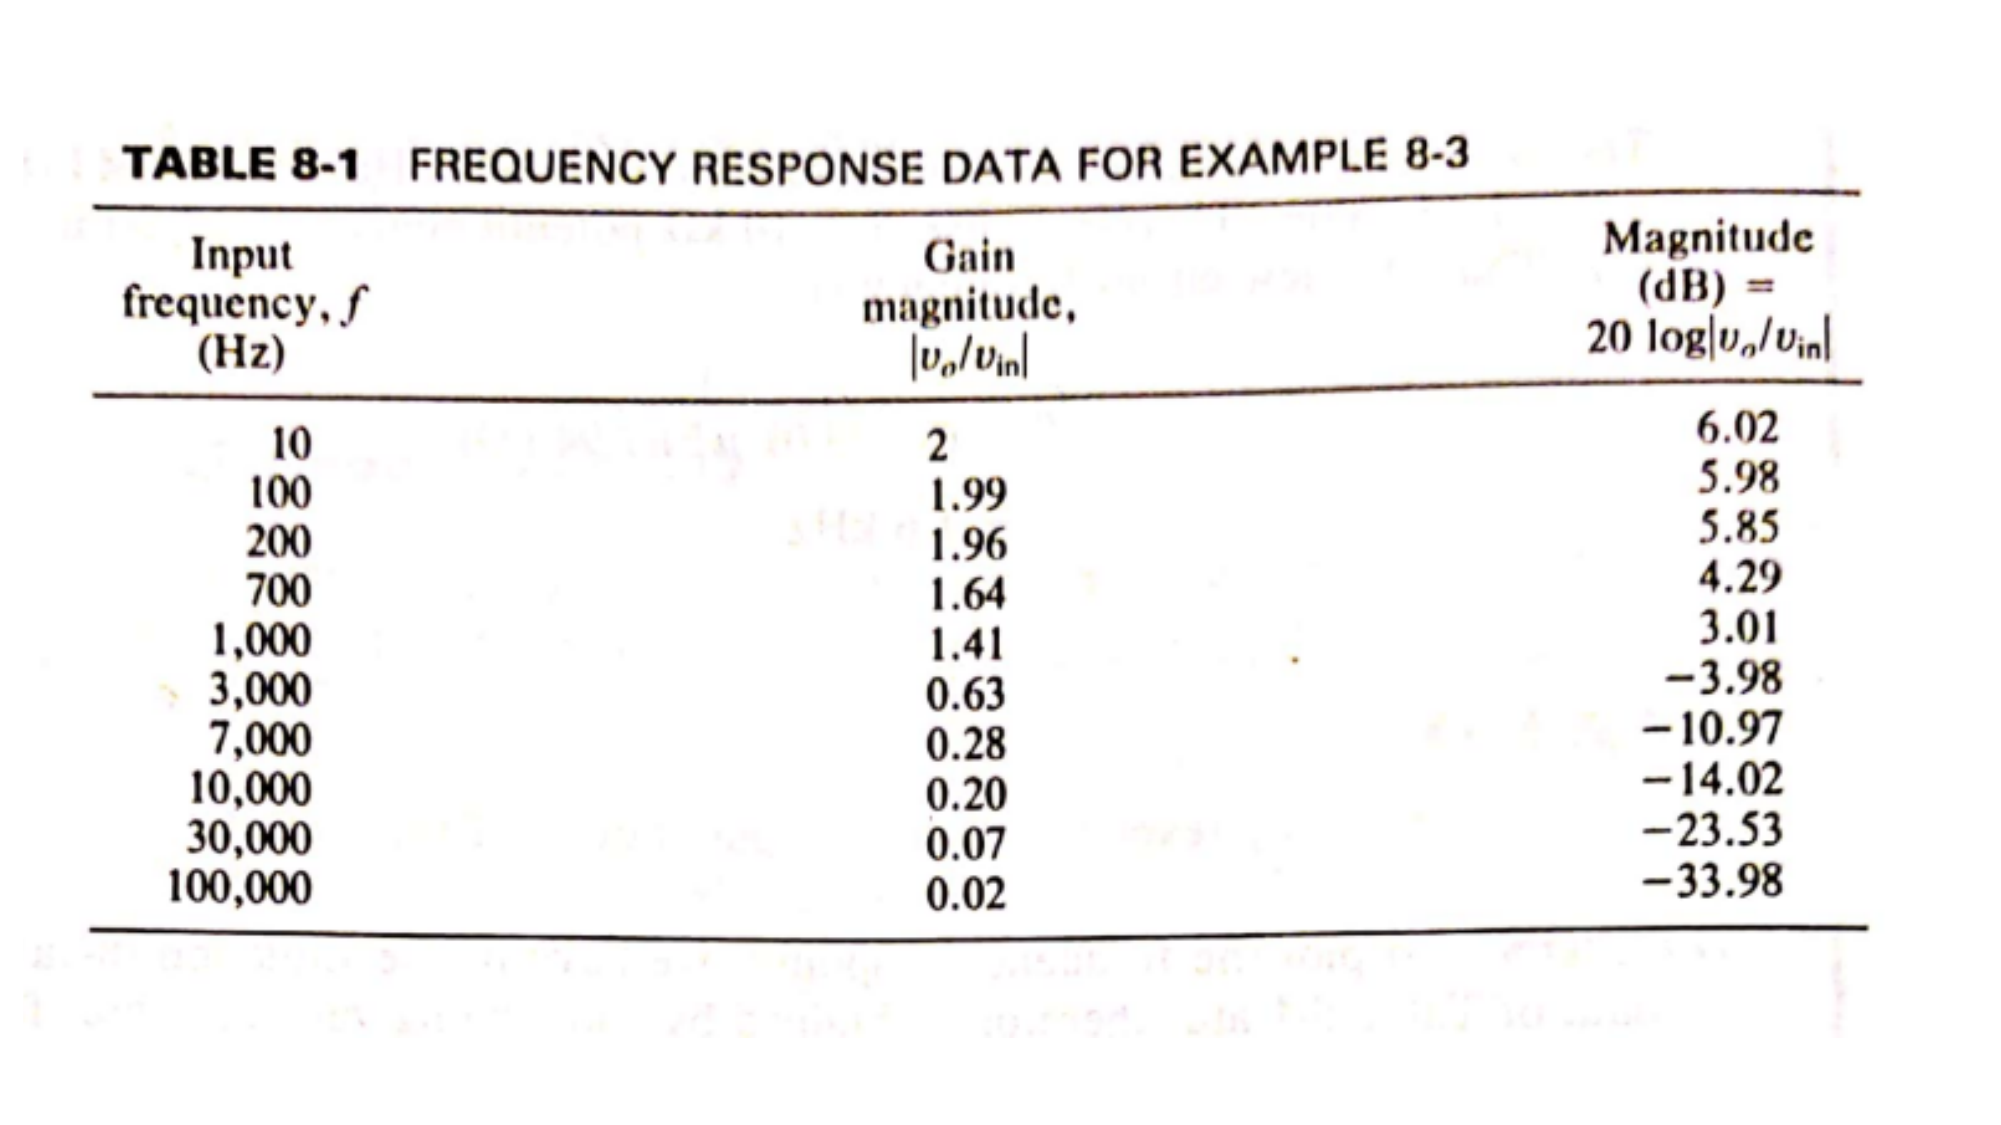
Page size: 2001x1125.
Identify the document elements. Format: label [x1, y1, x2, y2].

list [23, 46, 1893, 1038]
